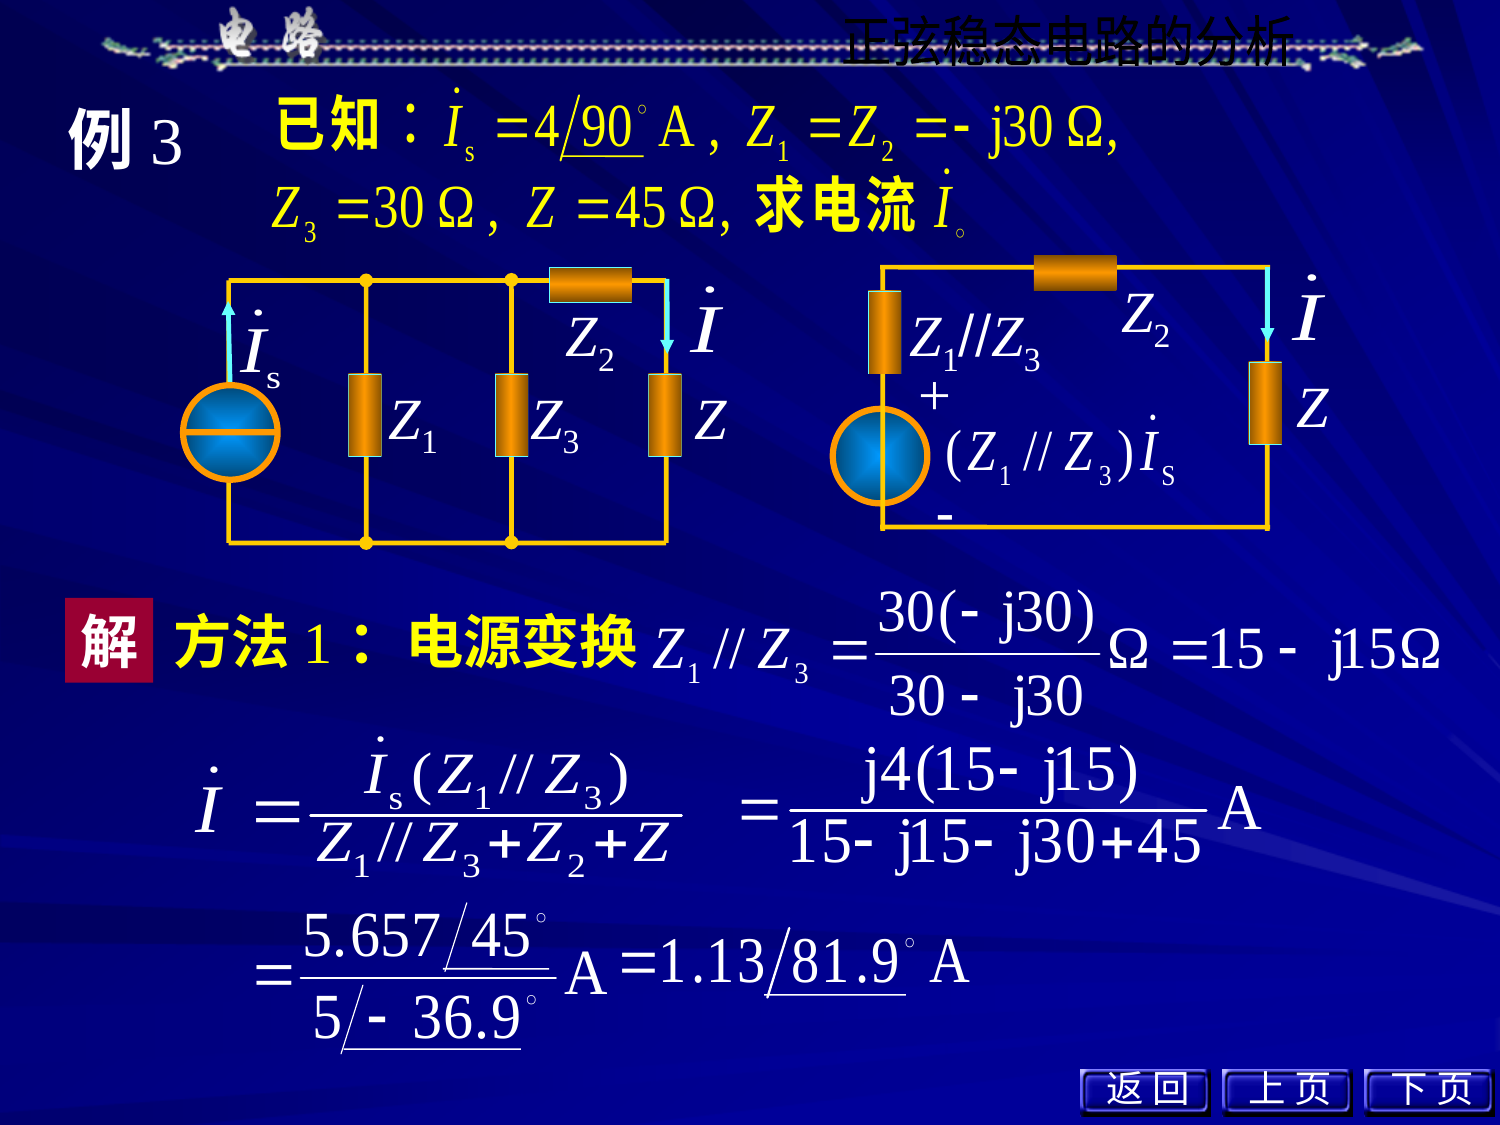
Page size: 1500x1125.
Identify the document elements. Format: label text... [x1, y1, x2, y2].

picture [0, 0, 1500, 1125]
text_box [1080, 1057, 1211, 1118]
text_box 方法1：电源变换 [158, 597, 643, 683]
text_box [183, 730, 691, 888]
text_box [183, 267, 742, 543]
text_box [1222, 1057, 1353, 1118]
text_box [832, 255, 1345, 554]
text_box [194, 893, 620, 1061]
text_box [643, 574, 1453, 735]
text_box 例3 [53, 90, 263, 185]
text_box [1364, 1057, 1495, 1118]
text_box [620, 916, 982, 1007]
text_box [263, 82, 1141, 250]
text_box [725, 731, 1272, 886]
text_box 解 [65, 597, 154, 683]
